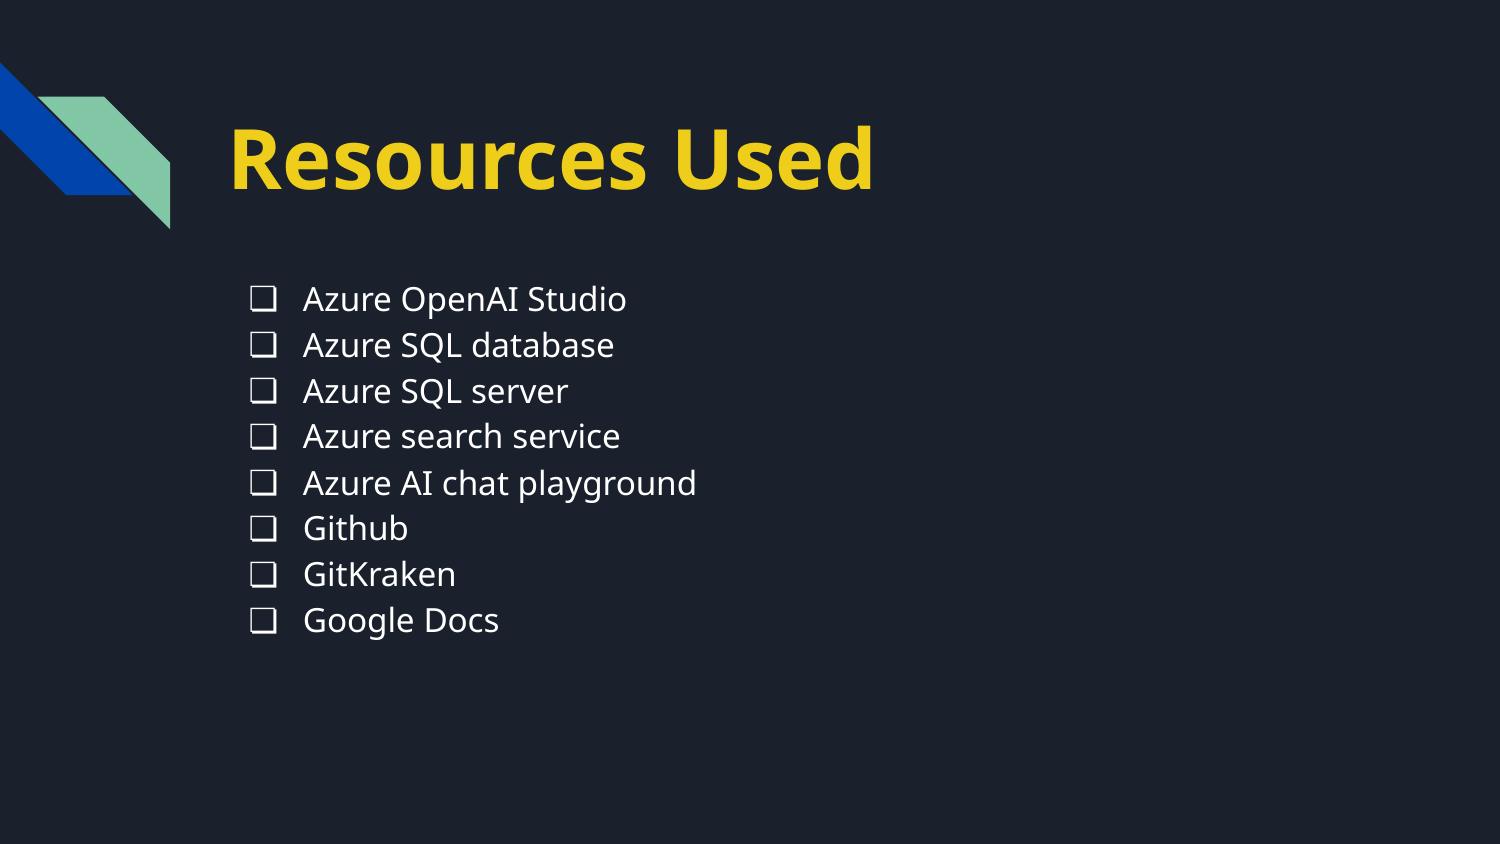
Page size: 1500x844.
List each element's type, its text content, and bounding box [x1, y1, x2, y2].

list Azure OpenAI Studio Azure SQL database Azure SQL server Azure search service Azure AI chat playground Github GitKraken Google Docs [212, 257, 836, 624]
text_box Resources Used [212, 91, 990, 222]
